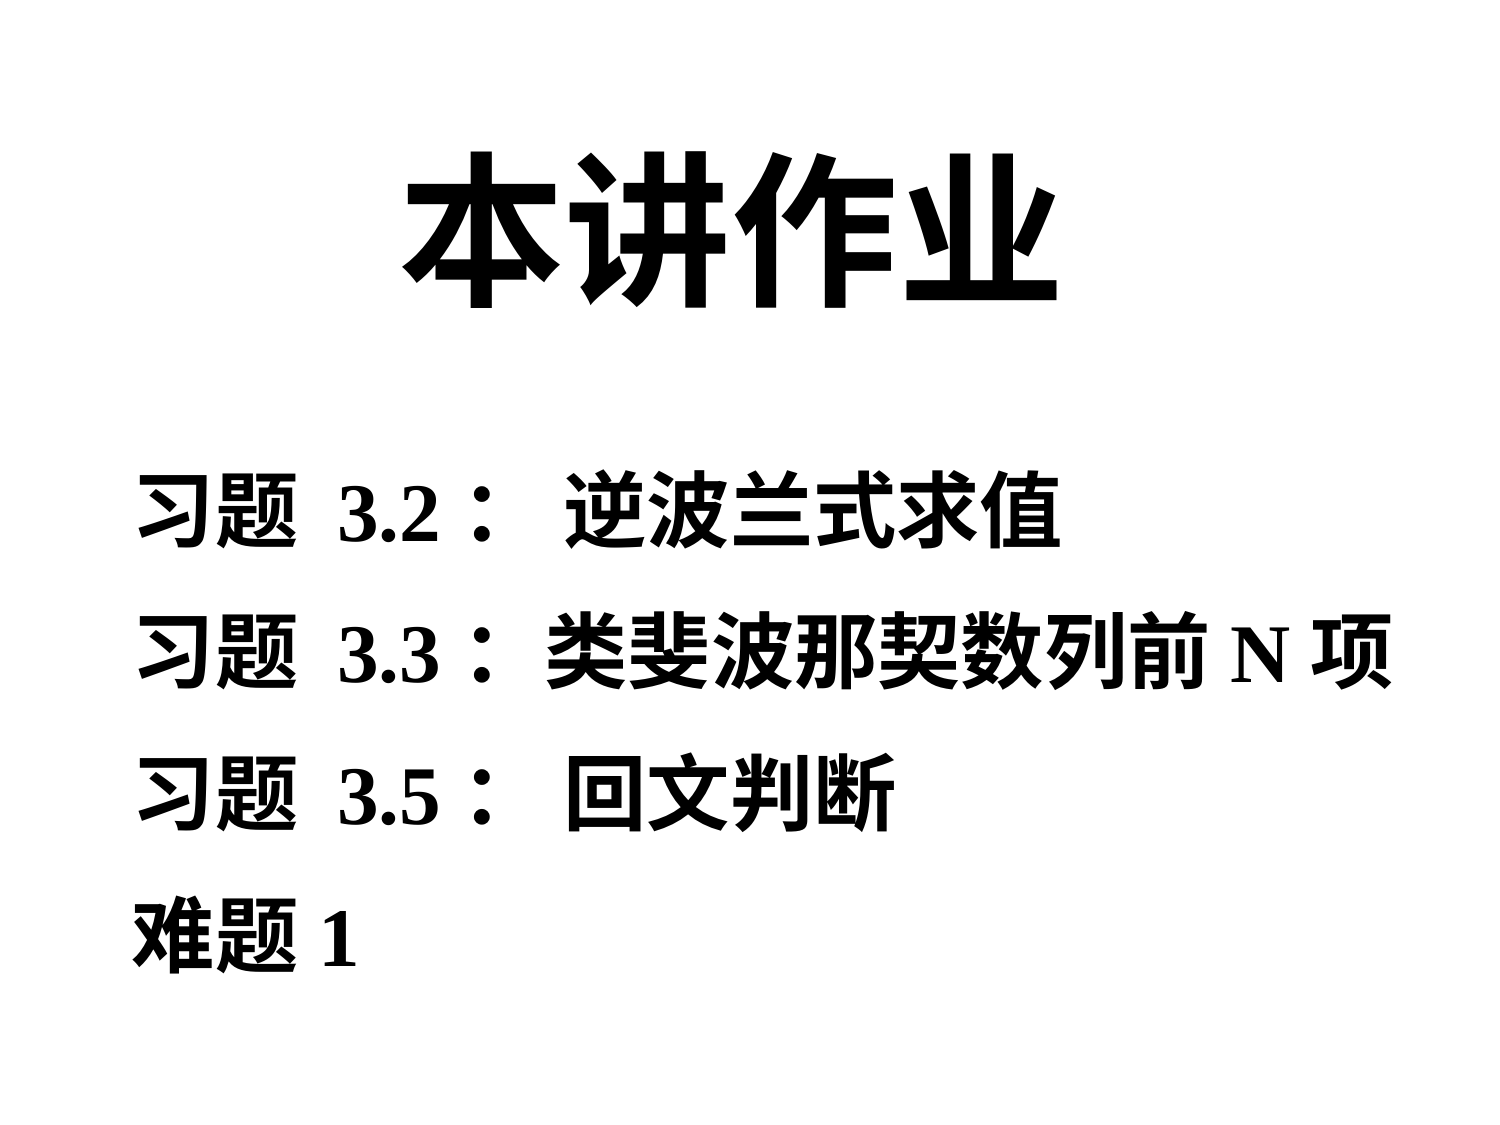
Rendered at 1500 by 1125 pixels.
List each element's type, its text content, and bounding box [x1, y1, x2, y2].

text_box 本讲作业 [383, 119, 1109, 335]
text_box 习题 3.2： 逆波兰式求值 习题 3.3：类斐波那契数列前N项 习题 3.5： 回文判断 难题1 [117, 450, 1500, 991]
